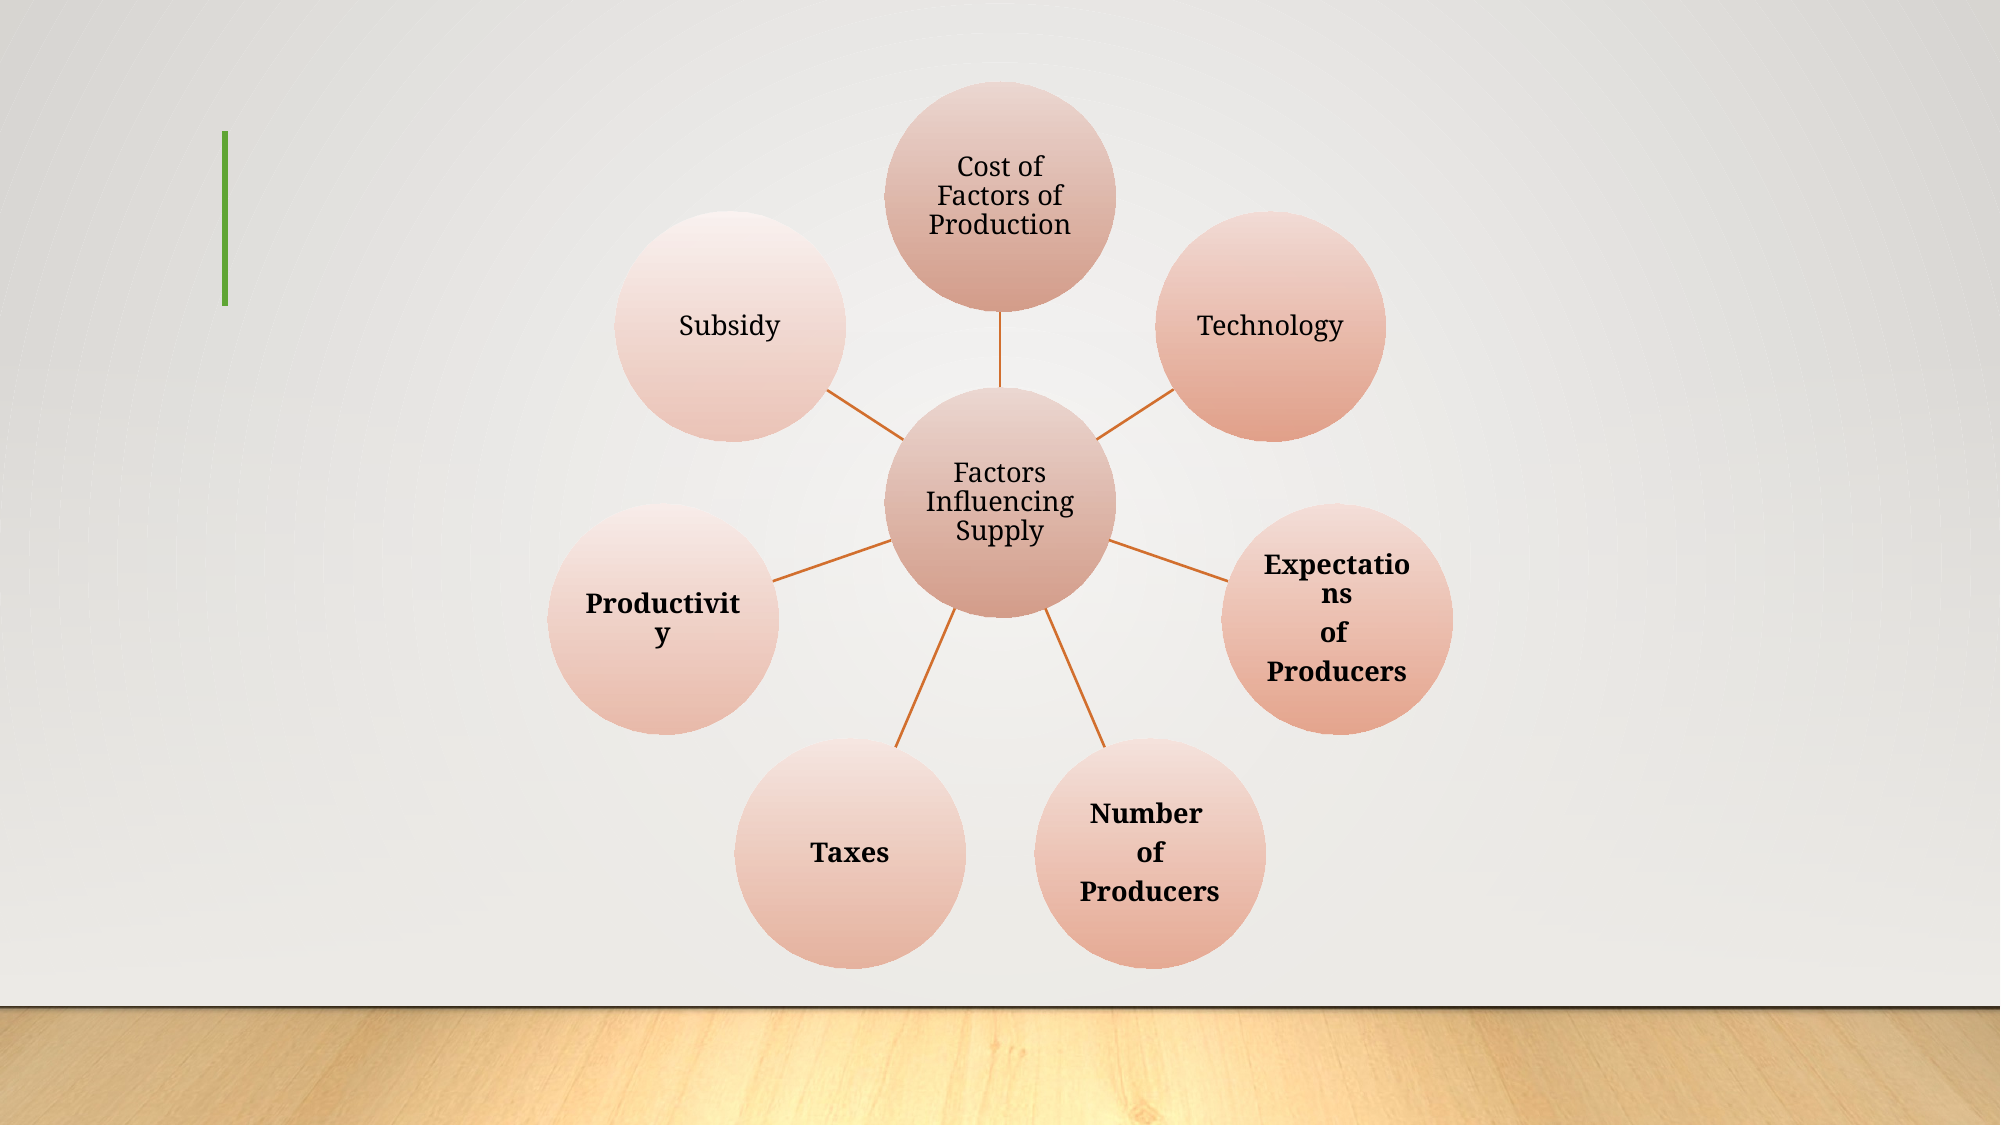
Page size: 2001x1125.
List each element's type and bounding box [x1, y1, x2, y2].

picture [0, 1006, 2000, 1125]
text_box [332, 80, 1667, 970]
